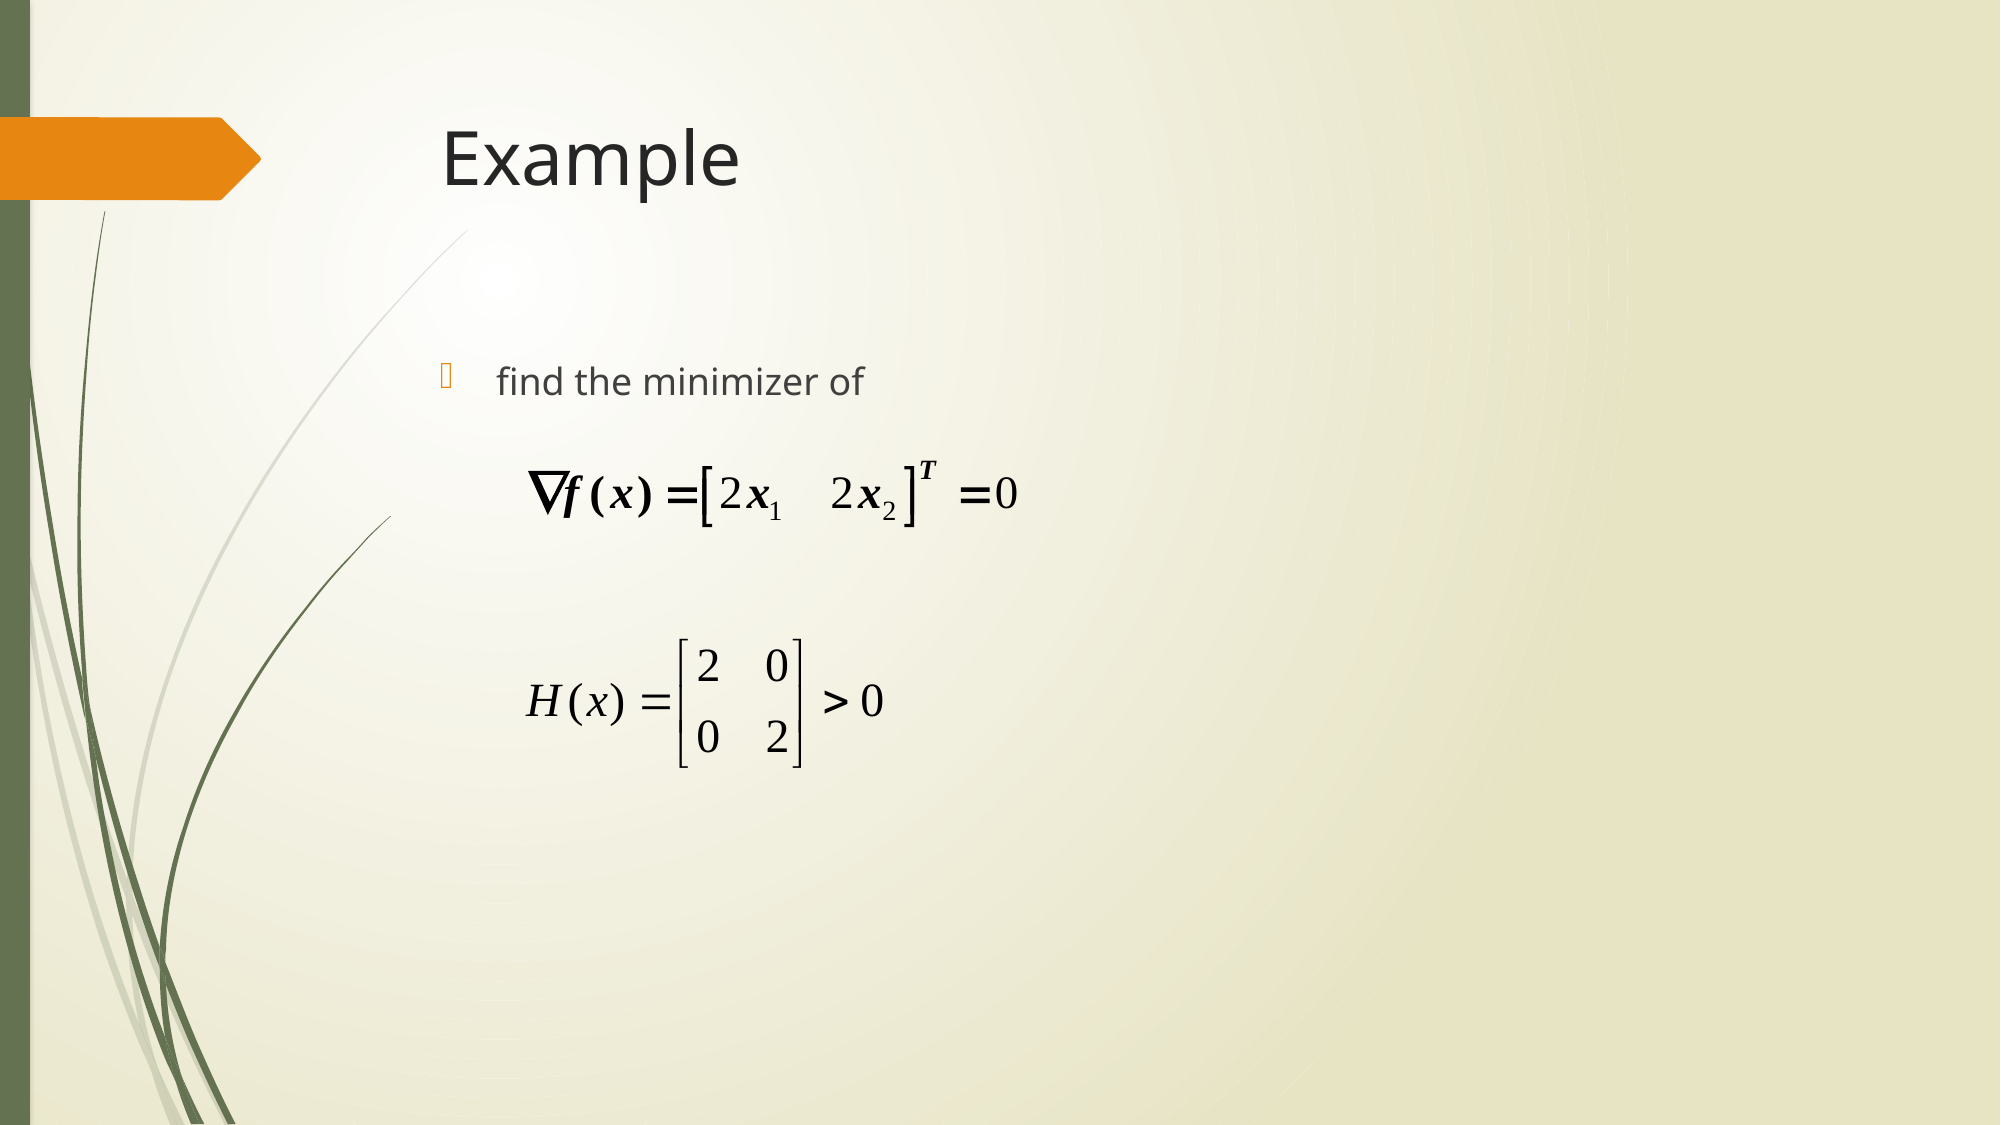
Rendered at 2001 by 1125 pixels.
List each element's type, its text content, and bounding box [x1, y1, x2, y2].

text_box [515, 630, 895, 779]
title Example [425, 102, 1888, 313]
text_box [521, 443, 1030, 537]
